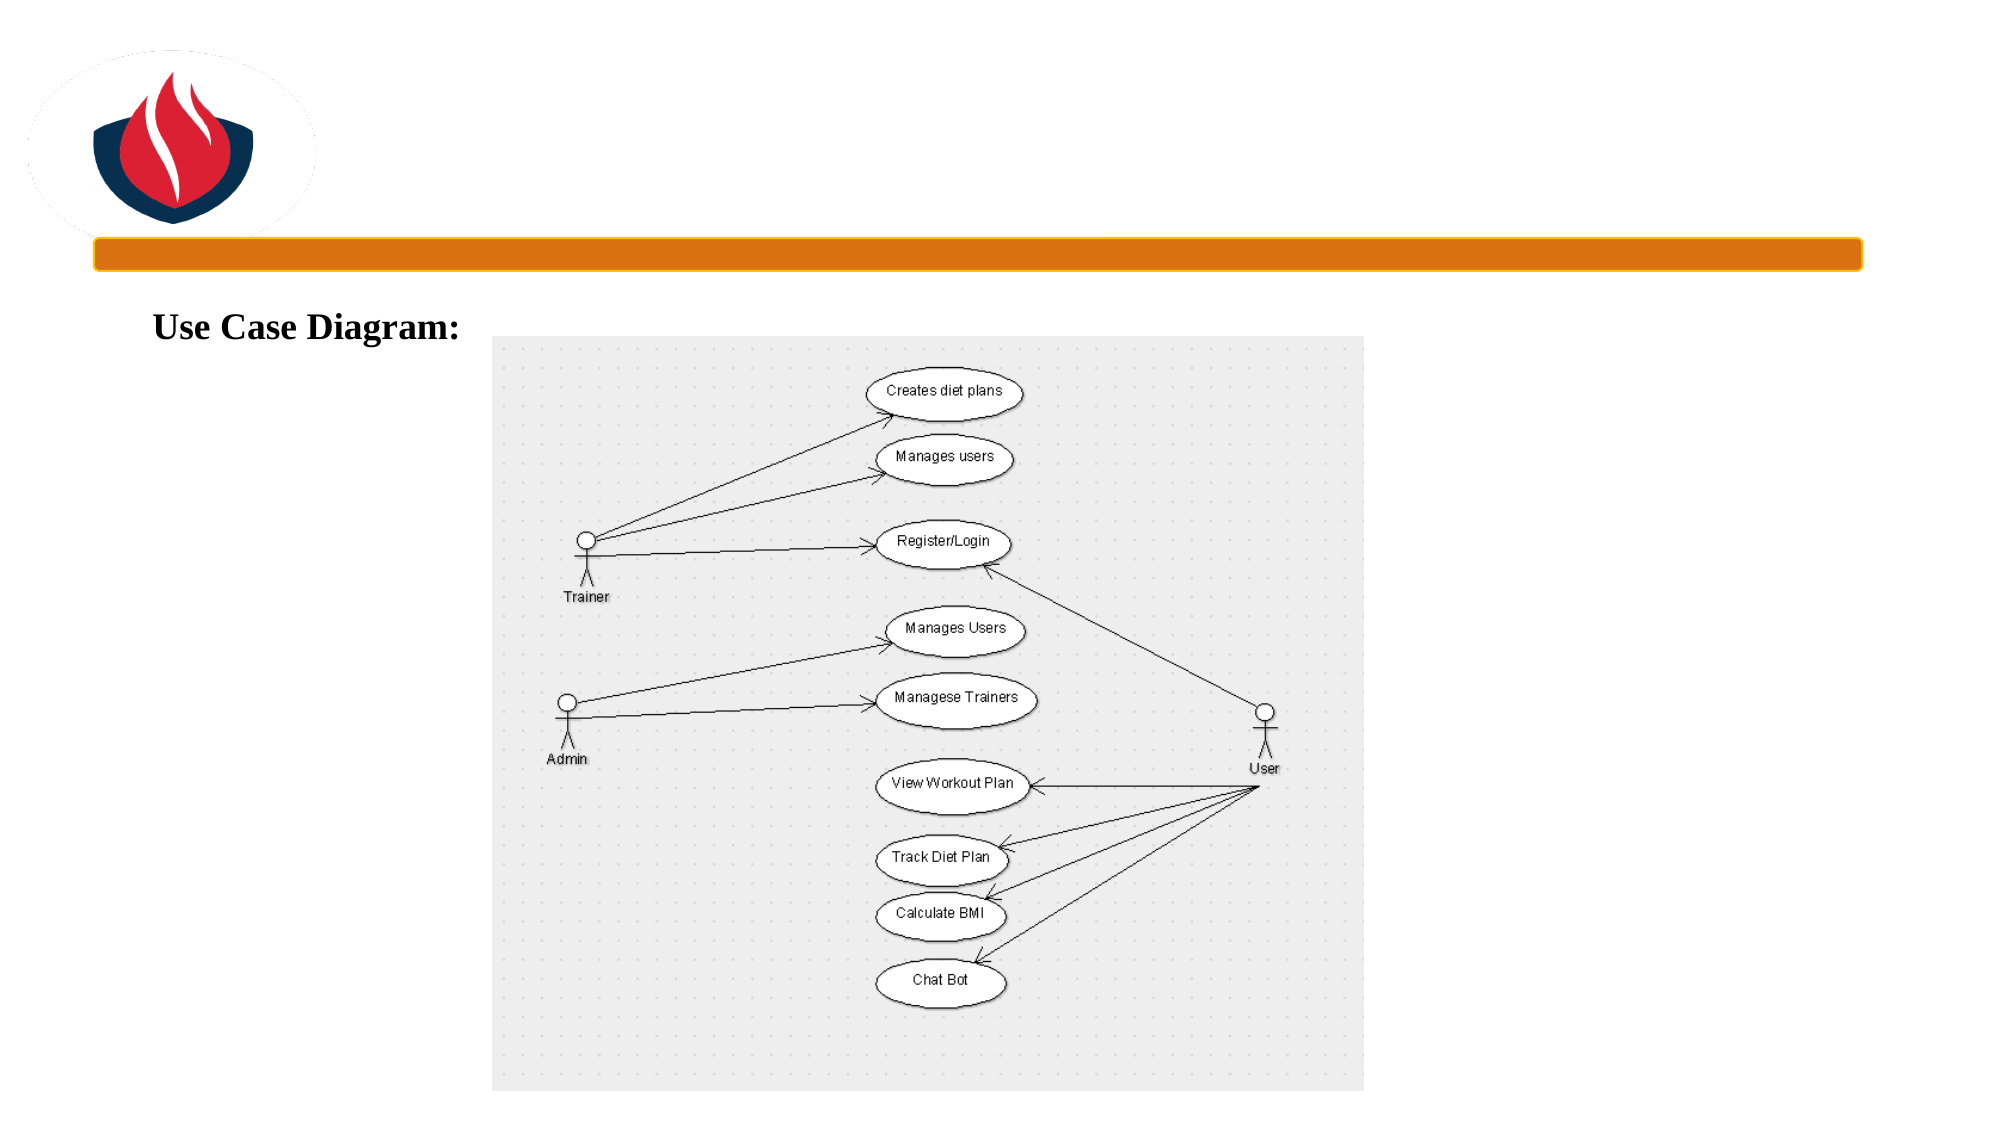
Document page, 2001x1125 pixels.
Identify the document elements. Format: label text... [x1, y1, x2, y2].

title [280, 59, 1863, 278]
picture [0, 27, 343, 267]
list Use Case Diagram: [137, 299, 1863, 1014]
picture [492, 336, 1364, 1091]
